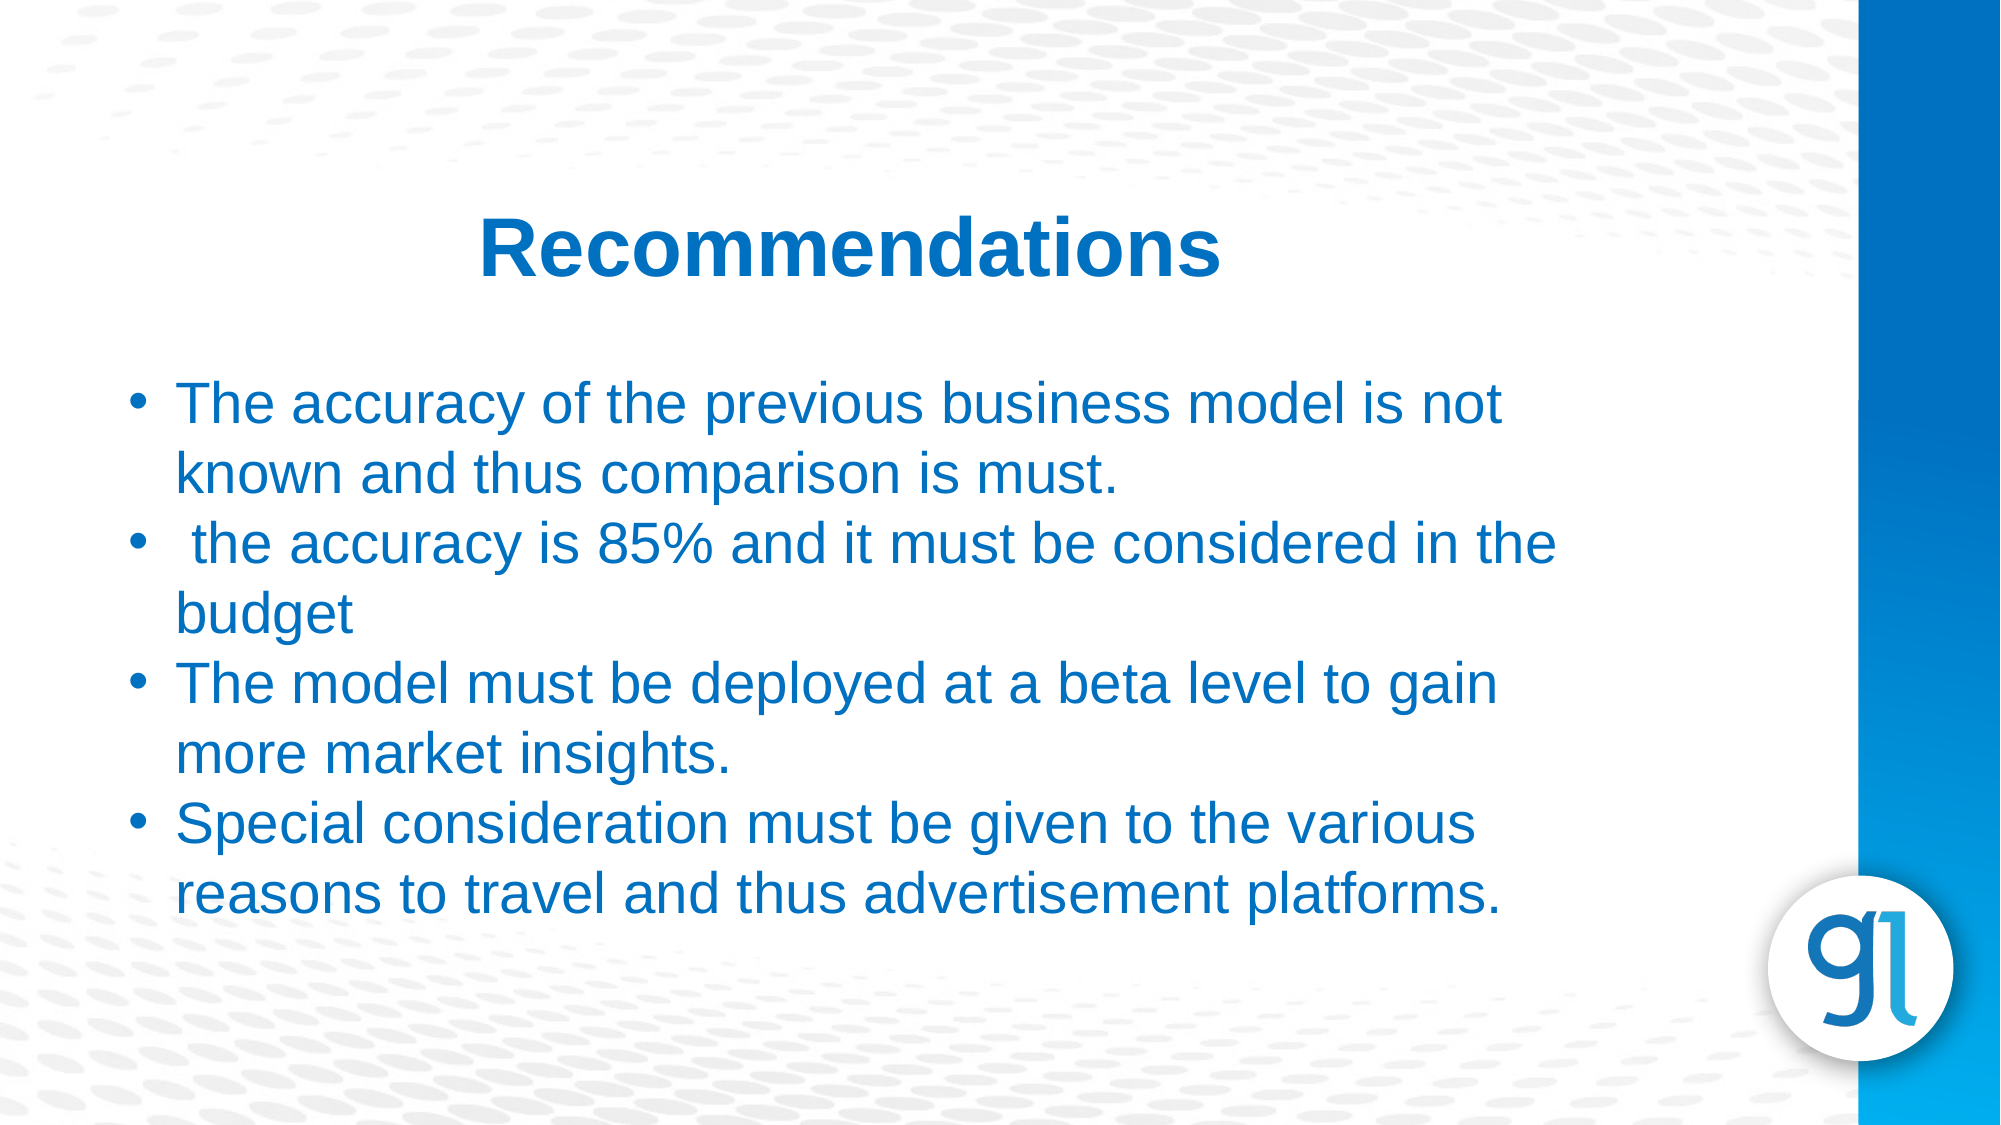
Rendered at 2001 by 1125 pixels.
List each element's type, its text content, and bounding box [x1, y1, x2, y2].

text_box Recommendations [464, 185, 1246, 301]
picture [1798, 905, 1924, 1031]
picture [0, 0, 2000, 1125]
text_box The accuracy of the previous business model is not known and thus comparison is must. the accuracy is 85% and it must be considered in the budget The model must be deployed at a beta level to gain more market insights. Special consideration must be given to the various reasons to travel and thus advertisement platforms. [113, 358, 1597, 933]
